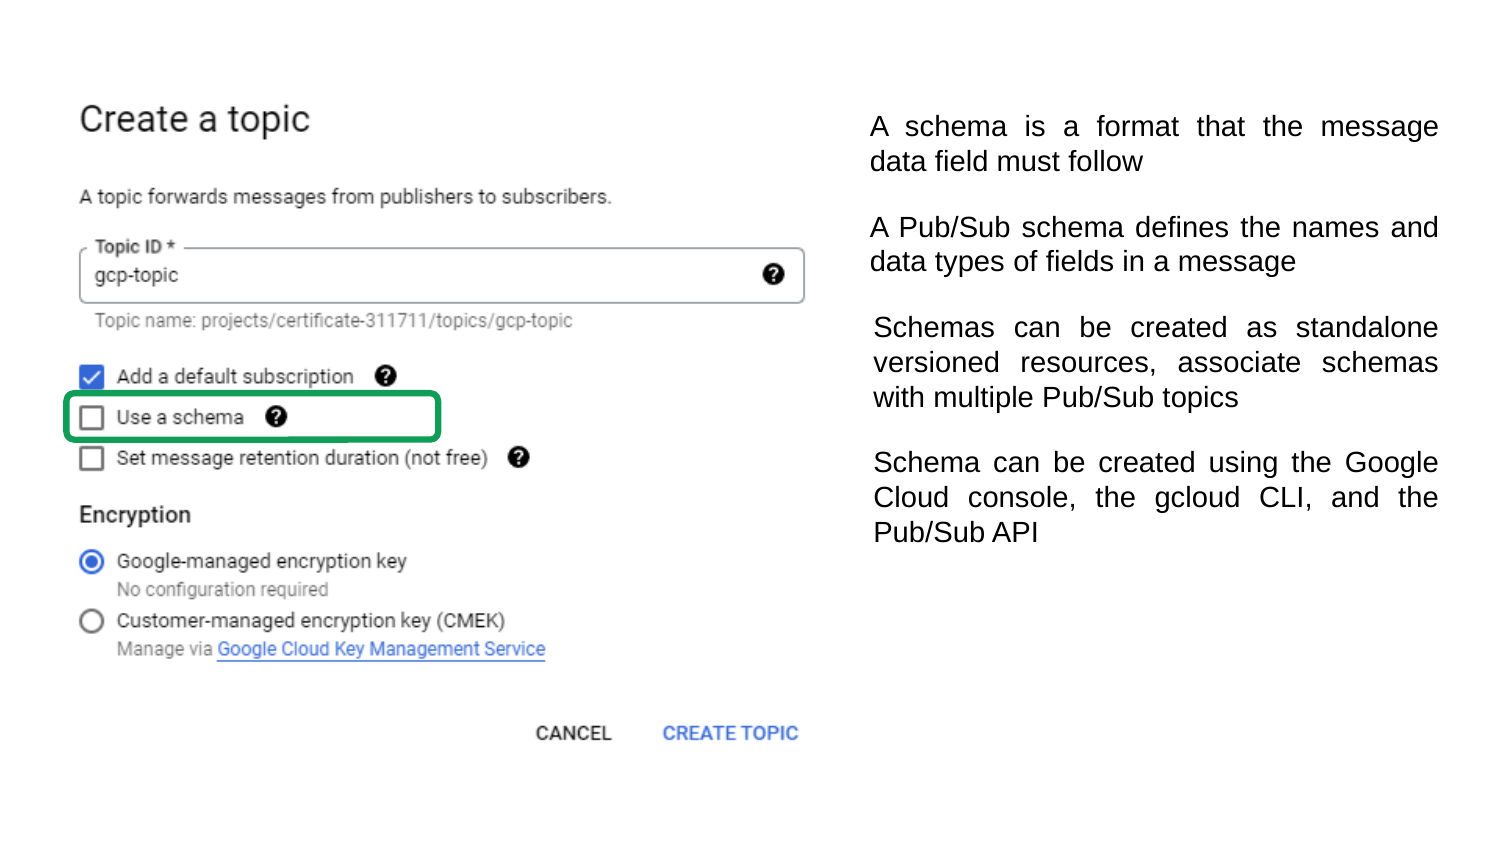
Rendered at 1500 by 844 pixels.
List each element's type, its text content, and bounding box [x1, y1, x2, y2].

text_box A Pub/Sub schema defines the names and data types of fields in a message [855, 200, 1455, 286]
text_box Schema can be created using the Google Cloud console, the gcloud CLI, and the Pub/Sub API [858, 436, 1455, 556]
text_box Schemas can be created as standalone versioned resources, associate schemas with multiple Pub/Sub topics [858, 300, 1455, 421]
text_box A schema is a format that the message data field must follow [855, 100, 1455, 185]
picture [44, 59, 838, 784]
